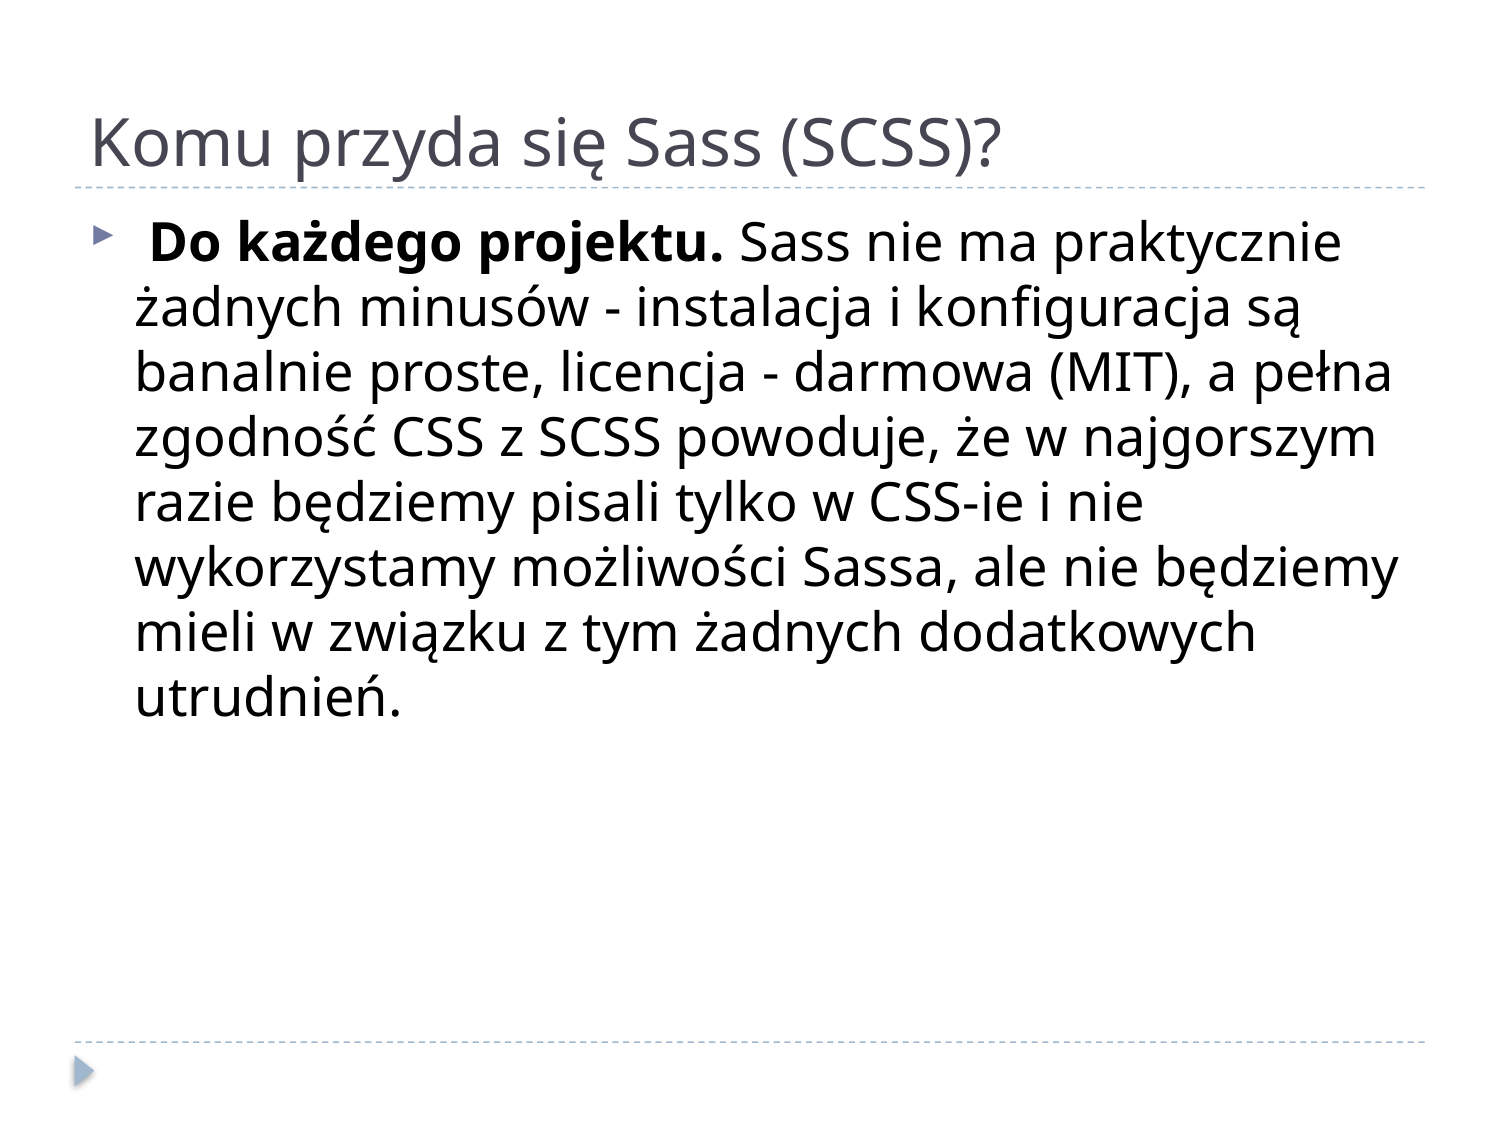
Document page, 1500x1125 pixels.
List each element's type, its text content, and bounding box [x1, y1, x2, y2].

title Komu przyda się Sass (SCSS)? [75, 24, 1425, 188]
list Do każdego projektu. Sass nie ma praktycznie żadnych minusów - instalacja i konfiguracja są banalnie proste, licencja - darmowa (MIT), a pełna zgodność CSS z SCSS powoduje, że w najgorszym razie będziemy pisali tylko w CSS-ie i nie wykorzystamy możliwości Sassa, ale nie będziemy mieli w związku z tym żadnych dodatkowych utrudnień. [75, 200, 1425, 1010]
